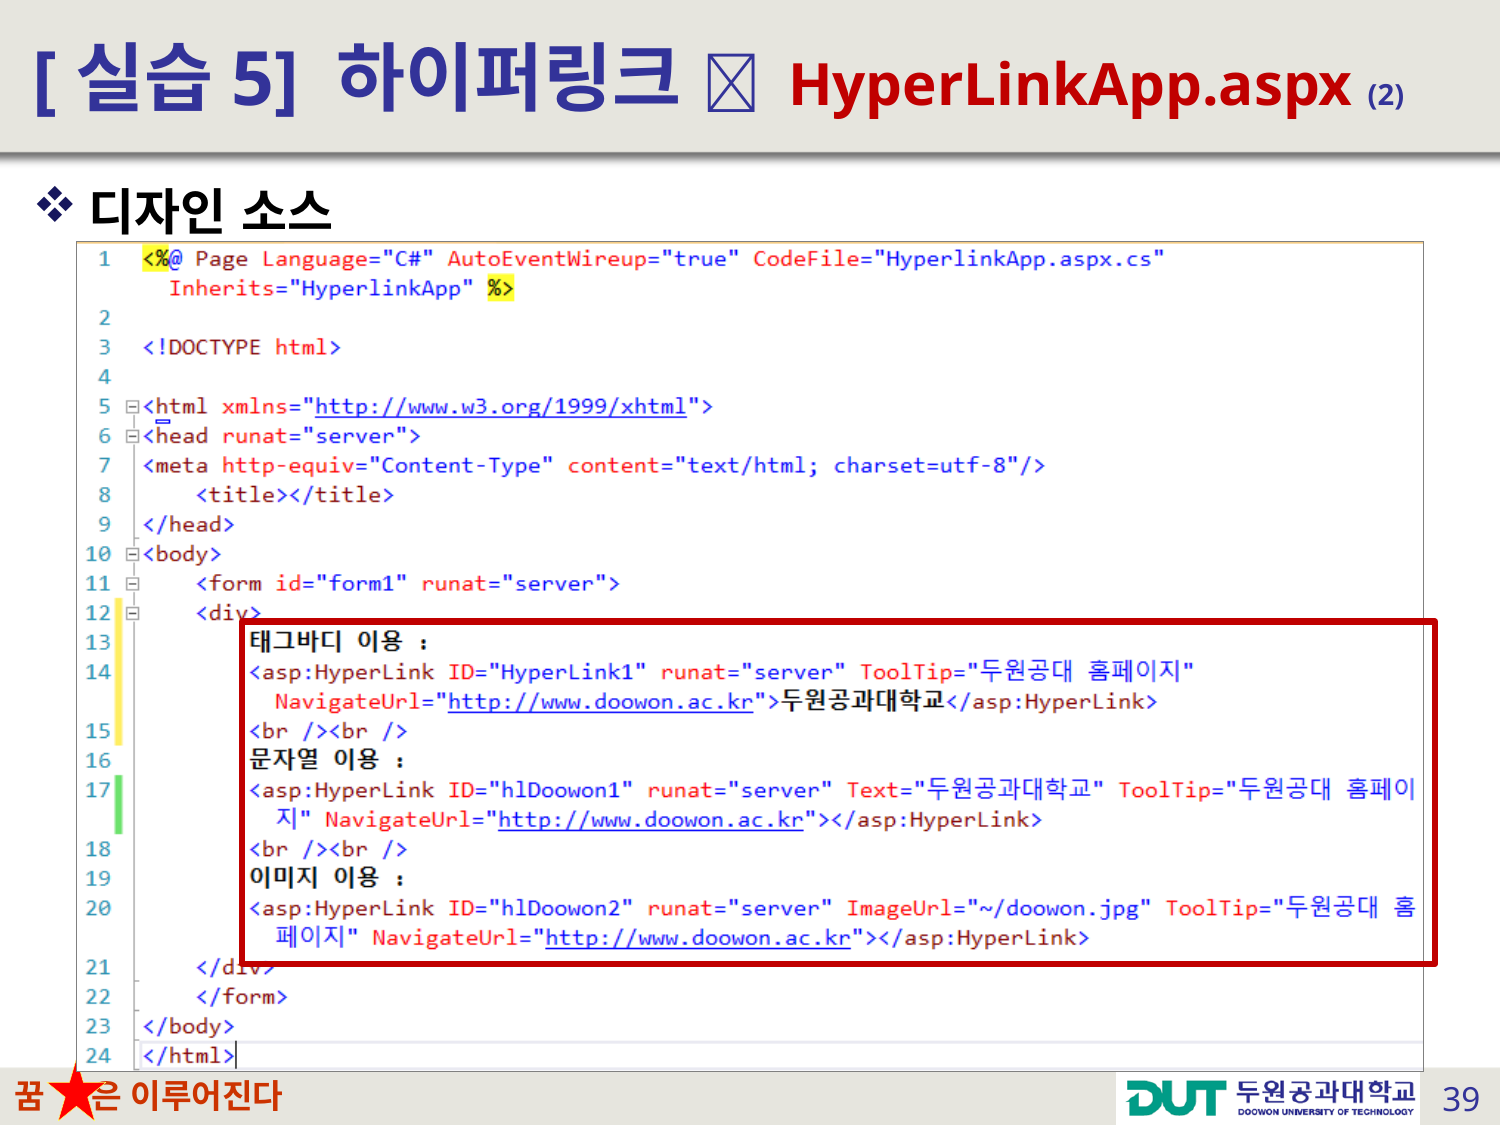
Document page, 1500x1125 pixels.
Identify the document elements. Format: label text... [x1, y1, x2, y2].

picture [100, 1085, 113, 1090]
text_box [1427, 619, 1437, 966]
picture [0, 0, 1500, 173]
title [실습5] 하이퍼링크  HyperLinkApp.aspx (2) [17, 8, 1483, 142]
list 디자인 소스 [17, 160, 1487, 1067]
picture [0, 241, 1500, 1125]
